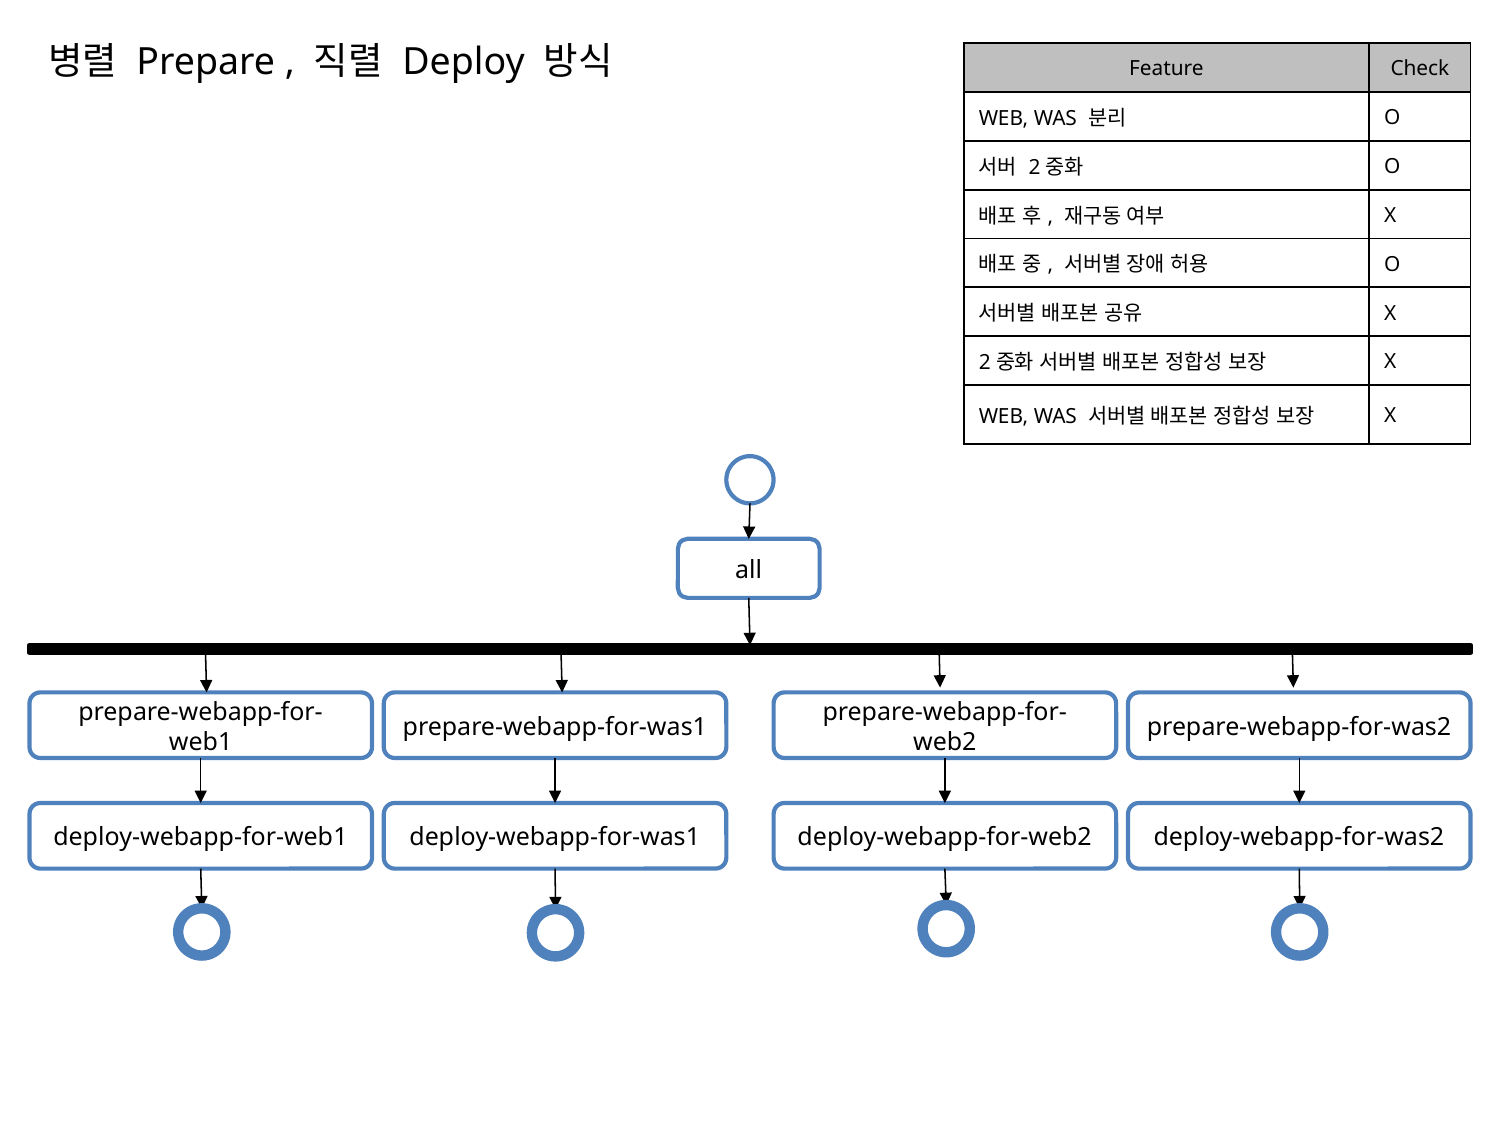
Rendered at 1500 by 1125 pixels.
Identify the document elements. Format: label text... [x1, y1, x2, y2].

table_cell 2중화 서버별 배포본 정합성 보장 [965, 337, 1368, 384]
table_cell WEB, WAS 서버별 배포본 정합성 보장 [965, 386, 1368, 443]
text_box all [675, 536, 822, 600]
text_box deploy-webapp-for-web1 [27, 800, 375, 871]
table_cell 서버 2중화 [965, 142, 1368, 189]
text_box deploy-webapp-for-web2 [771, 800, 1119, 871]
text_box prepare-webapp-for-web1 [27, 690, 375, 761]
text_box [176, 906, 228, 958]
text_box [1273, 907, 1326, 958]
table_cell O [1370, 93, 1470, 140]
text_box [27, 643, 1473, 655]
text_box [529, 907, 582, 959]
table_cell O [1370, 239, 1470, 286]
text_box [920, 903, 972, 955]
table_header Feature [965, 44, 1368, 91]
table_cell X [1370, 191, 1470, 238]
table_header Check [1370, 44, 1470, 91]
table_cell X [1370, 288, 1470, 335]
text_box prepare-webapp-for-was1 [381, 690, 729, 761]
table_cell X [1370, 337, 1470, 384]
text_box 병렬 Prepare , 직렬 Deploy 방식 [33, 29, 628, 90]
table_cell 서버별 배포본 공유 [965, 288, 1368, 335]
text_box prepare-webapp-for-web2 [771, 690, 1119, 761]
text_box [724, 454, 776, 506]
table_cell 배포 중, 서버별 장애 허용 [965, 239, 1368, 286]
table_cell 배포 후, 재구동 여부 [965, 191, 1368, 238]
text_box deploy-webapp-for-was2 [1125, 800, 1473, 871]
text_box prepare-webapp-for-was2 [1125, 690, 1473, 761]
text_box deploy-webapp-for-was1 [381, 800, 729, 871]
table_cell O [1370, 142, 1470, 189]
table_cell WEB, WAS 분리 [965, 93, 1368, 140]
table_cell X [1370, 386, 1470, 443]
